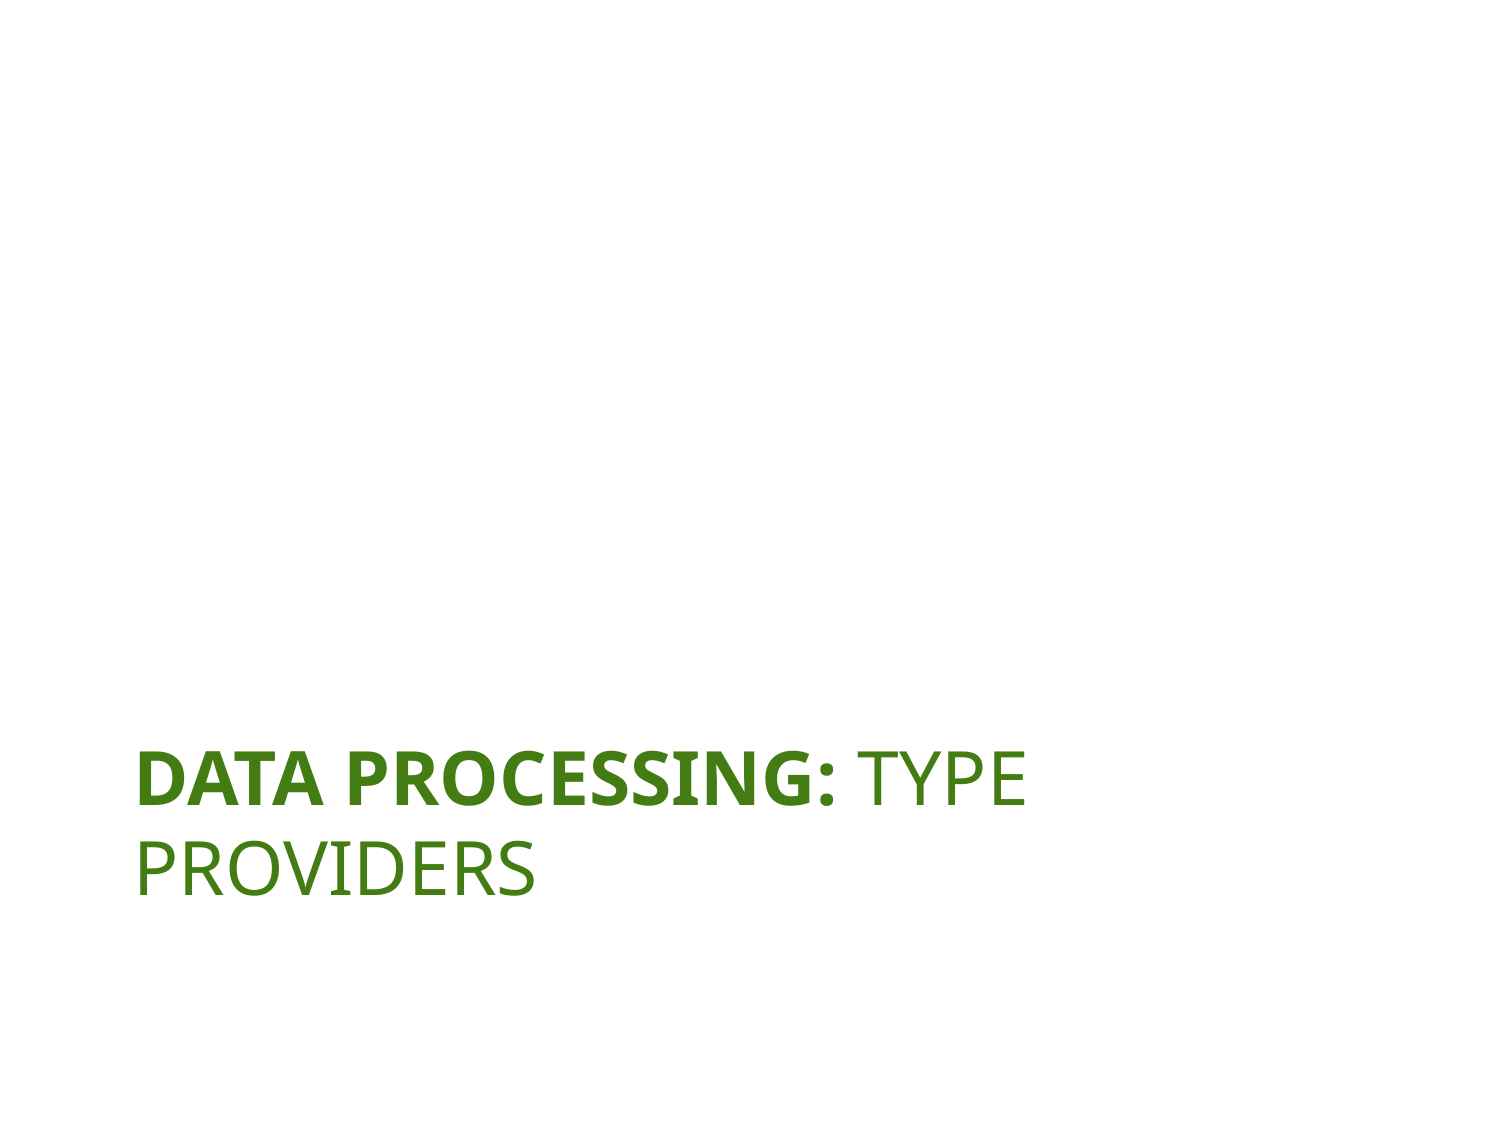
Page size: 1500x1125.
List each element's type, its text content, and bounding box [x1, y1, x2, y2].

title Data processing: Type Providers [118, 722, 1394, 947]
